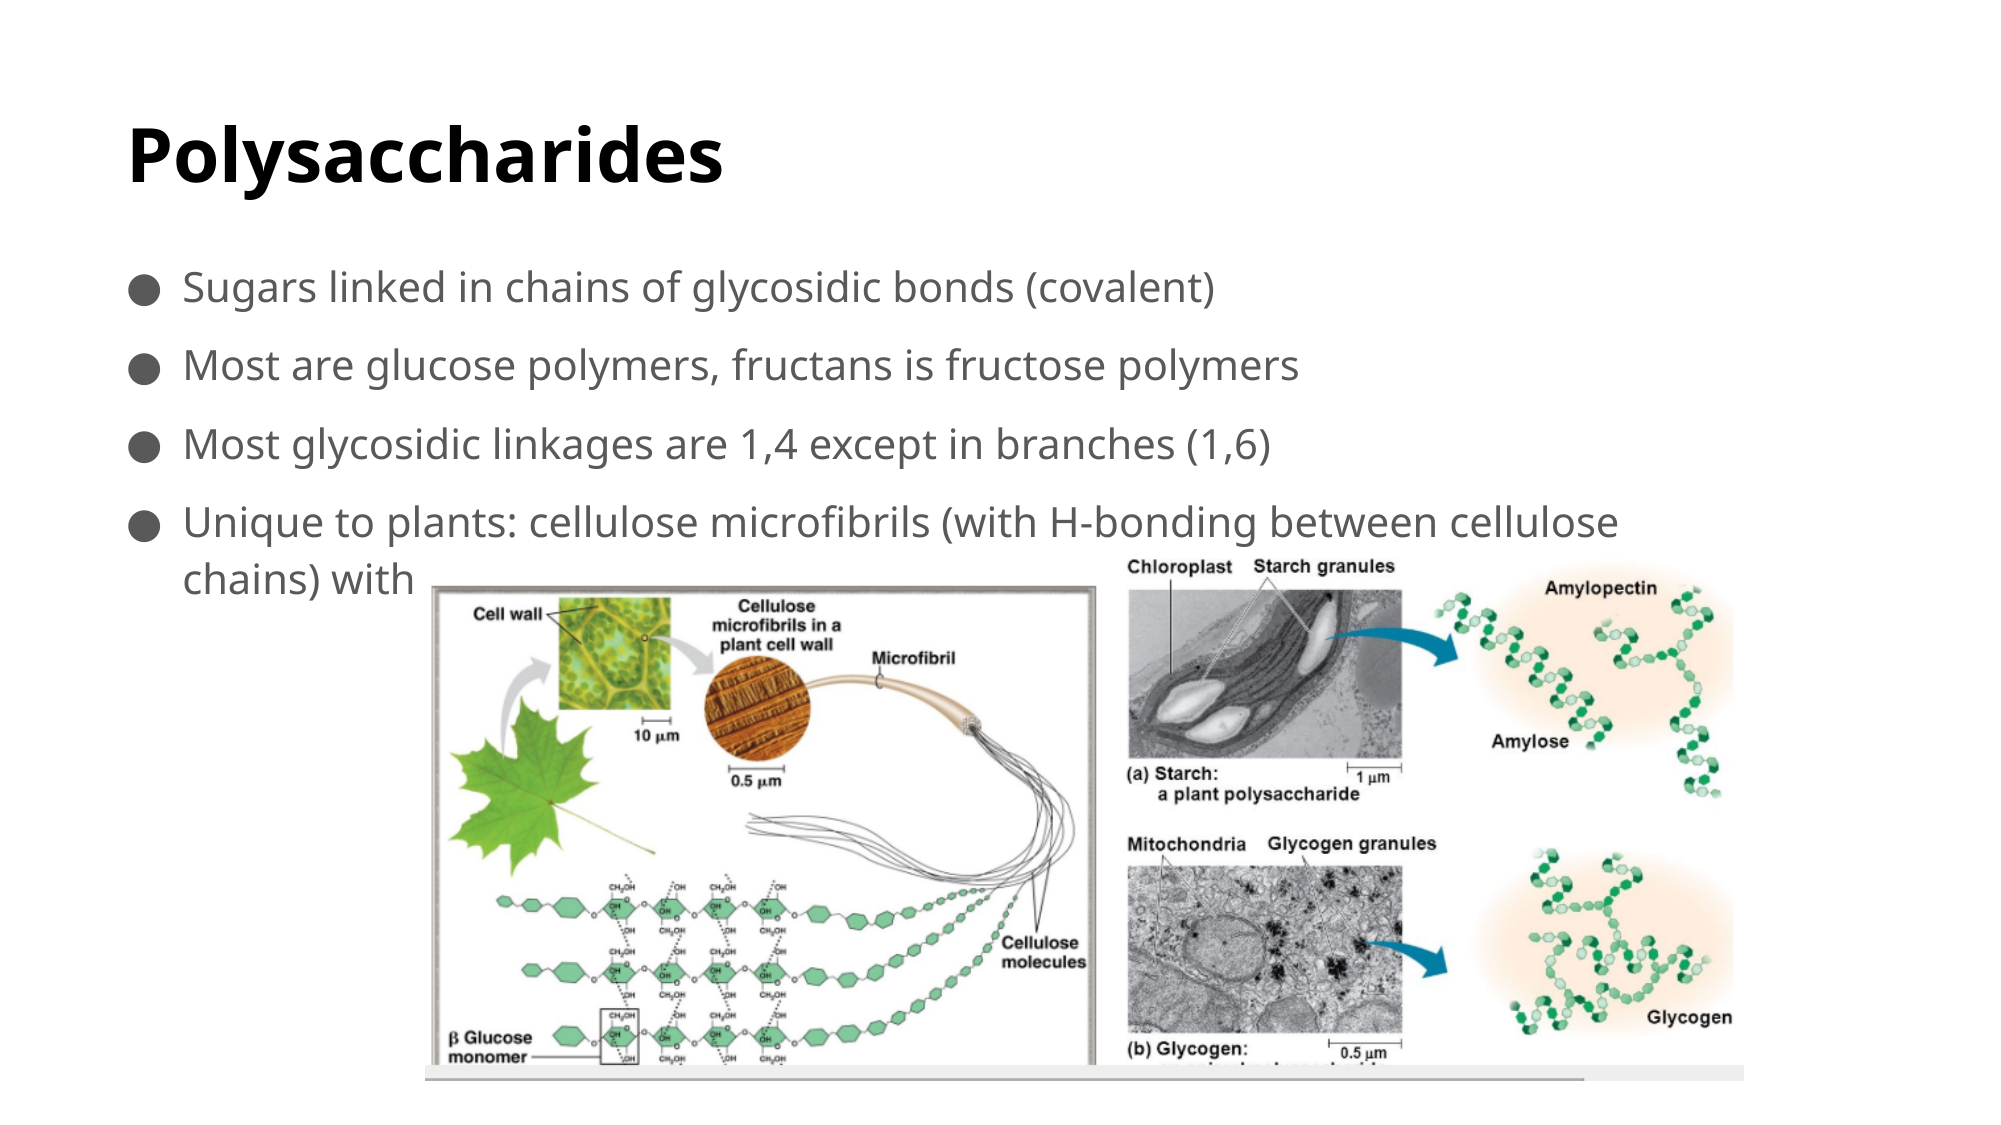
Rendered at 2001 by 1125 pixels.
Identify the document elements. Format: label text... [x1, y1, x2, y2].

list Sugars linked in chains of glycosidic bonds (covalent) Most are glucose polymers, fructans is fructose polymers Most glycosidic linkages are 1,4 except in branches (1,6) Unique to plants: cellulose microfibrils (with H-bonding between cellulose chains) with pectins [111, 245, 1744, 1025]
picture [425, 557, 1744, 1081]
title Polysaccharides [111, 99, 1522, 245]
